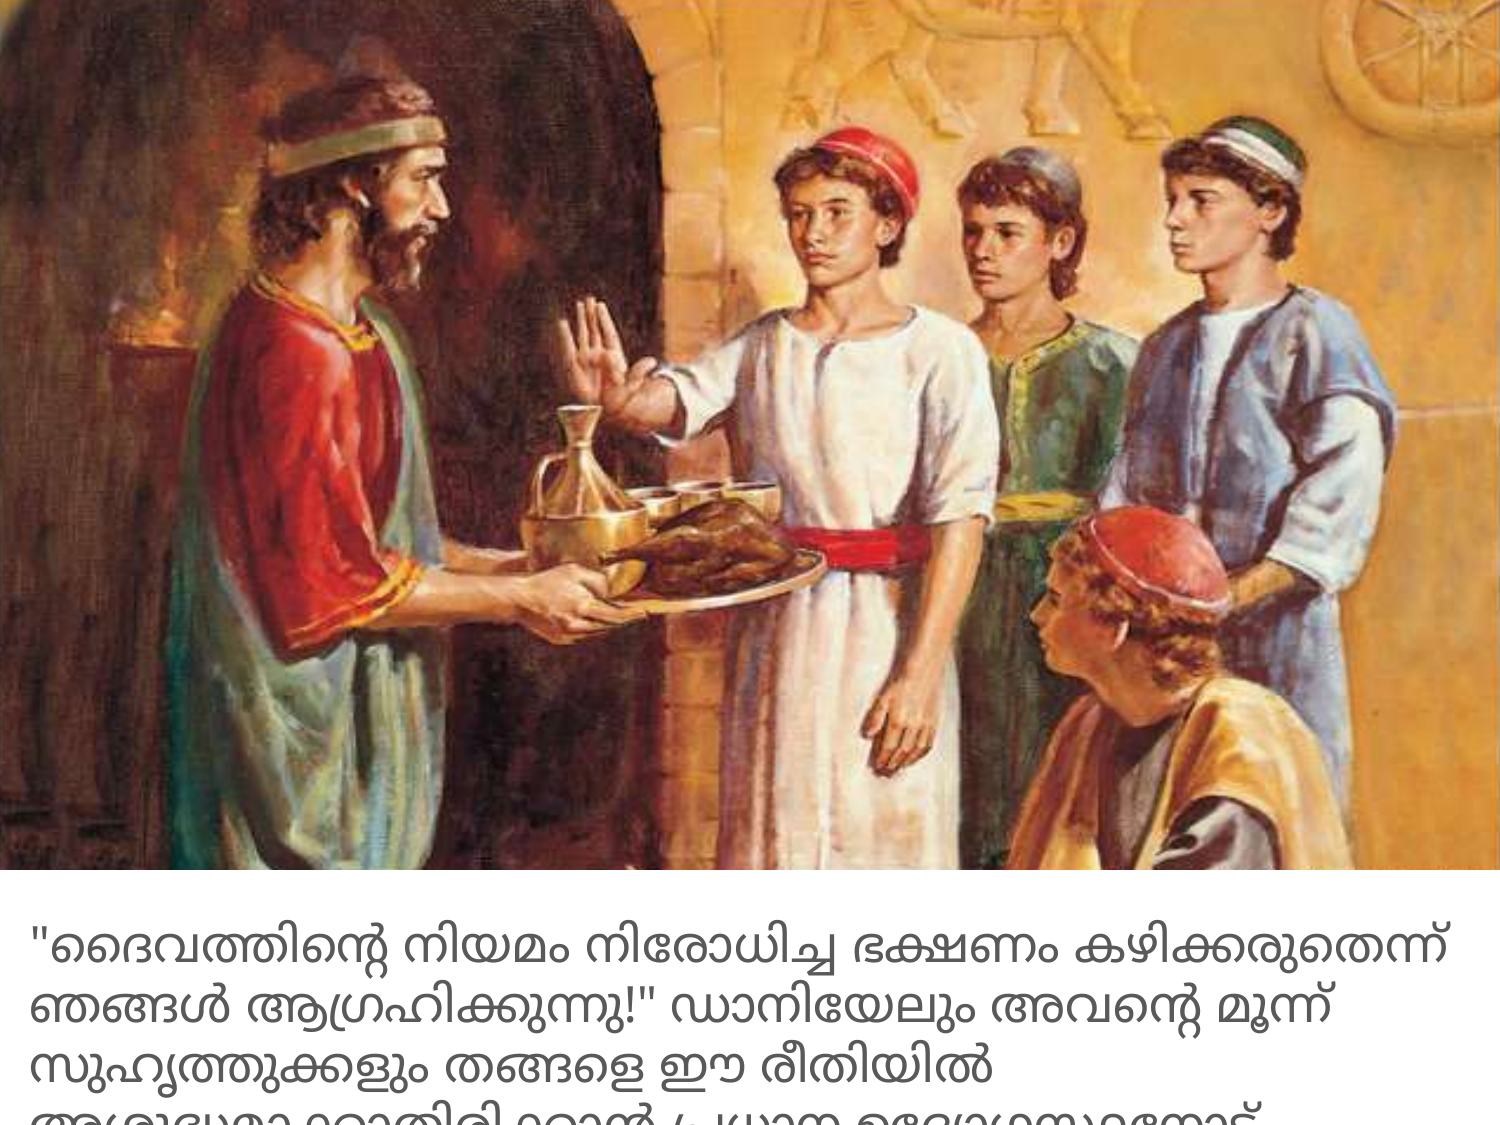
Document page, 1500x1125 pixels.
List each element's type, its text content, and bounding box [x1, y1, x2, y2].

text_box "ദൈവത്തിന്റെ നിയമം നിരോധിച്ച ഭക്ഷണം കഴിക്കരുതെന്ന് ഞങ്ങൾ ആഗ്രഹിക്കുന്നു!" ഡാനിയേലും അവന്റെ മൂന്ന് സുഹൃത്തുക്കളും തങ്ങളെ ഈ രീതിയിൽ അശുദ്ധമാക്കാതിരിക്കാൻ പ്രധാന ഉദ്യോഗസ്ഥനോട് അനുവാദം ചോദിച്ചു. [14, 905, 1486, 1125]
picture [0, 0, 1500, 870]
